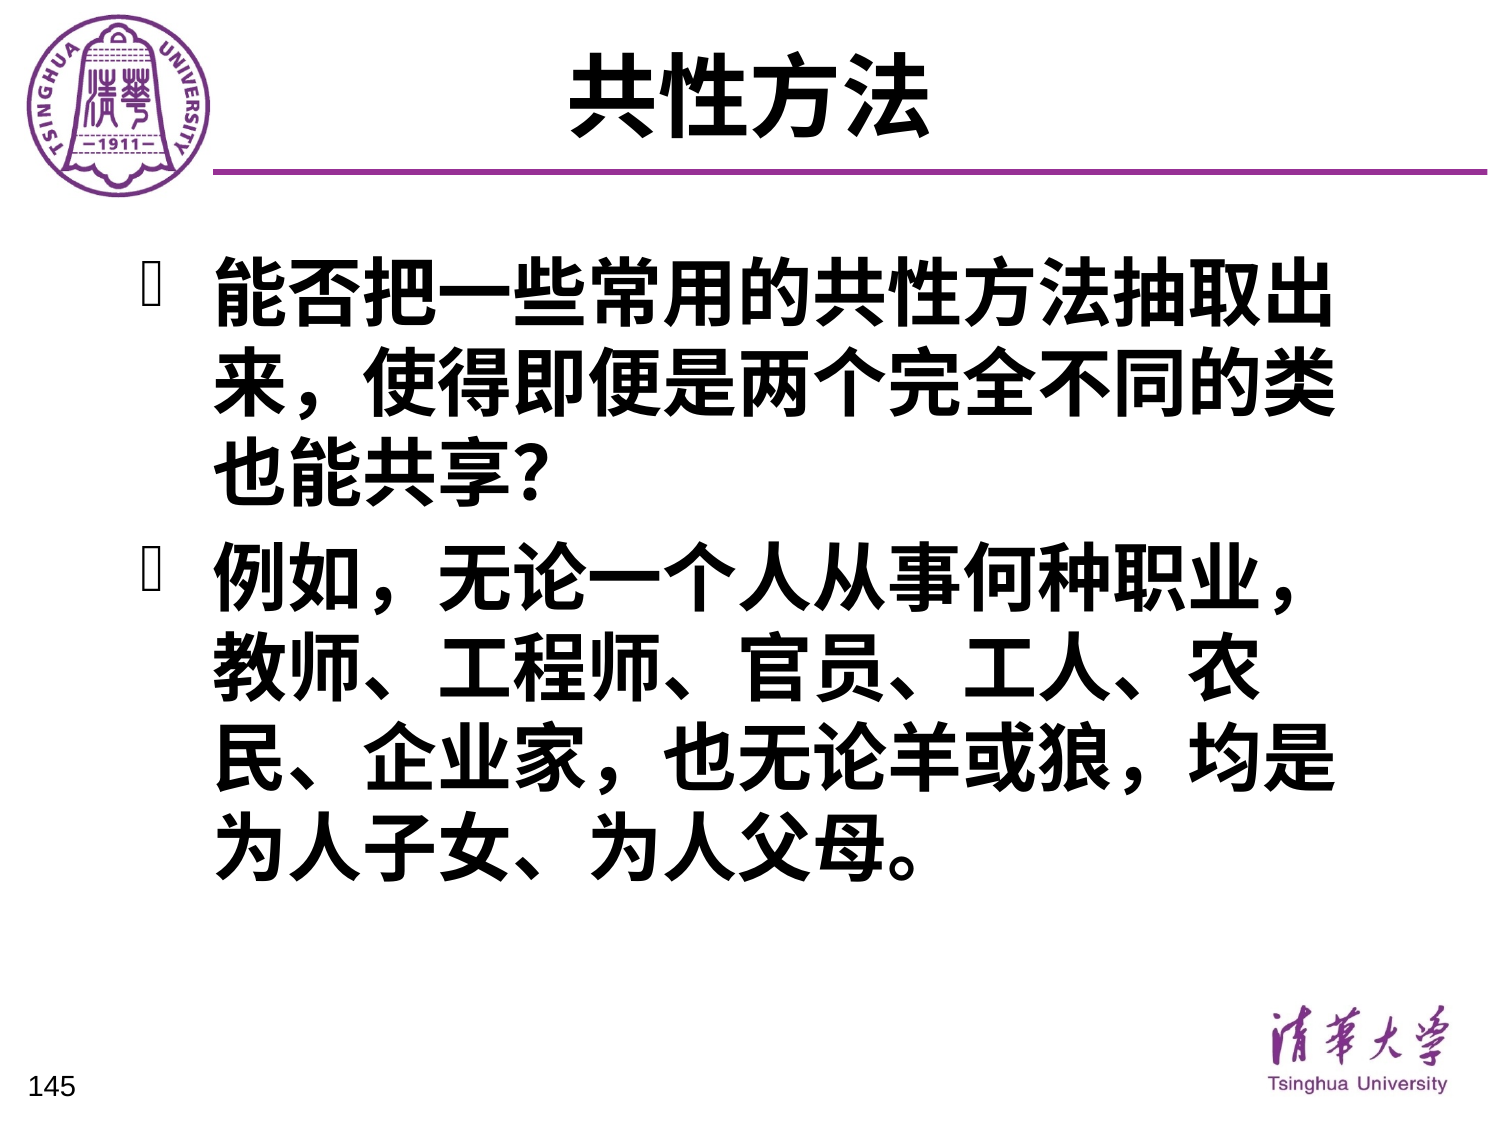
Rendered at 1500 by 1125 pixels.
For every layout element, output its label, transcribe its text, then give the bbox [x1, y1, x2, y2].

footer 145 [12, 1059, 176, 1125]
picture [1262, 999, 1454, 1101]
picture [24, 151, 213, 200]
title 共性方法 [24, 37, 1476, 151]
picture [24, 12, 213, 37]
list 能否把一些常用的共性方法抽取出来，使得即便是两个完全不同的类也能共享？ 例如，无论一个人从事何种职业，教师、工程师、官员、工人、农民、企业家，也无论羊或狼，均是为人子女、为人父母。 [124, 237, 1388, 1051]
